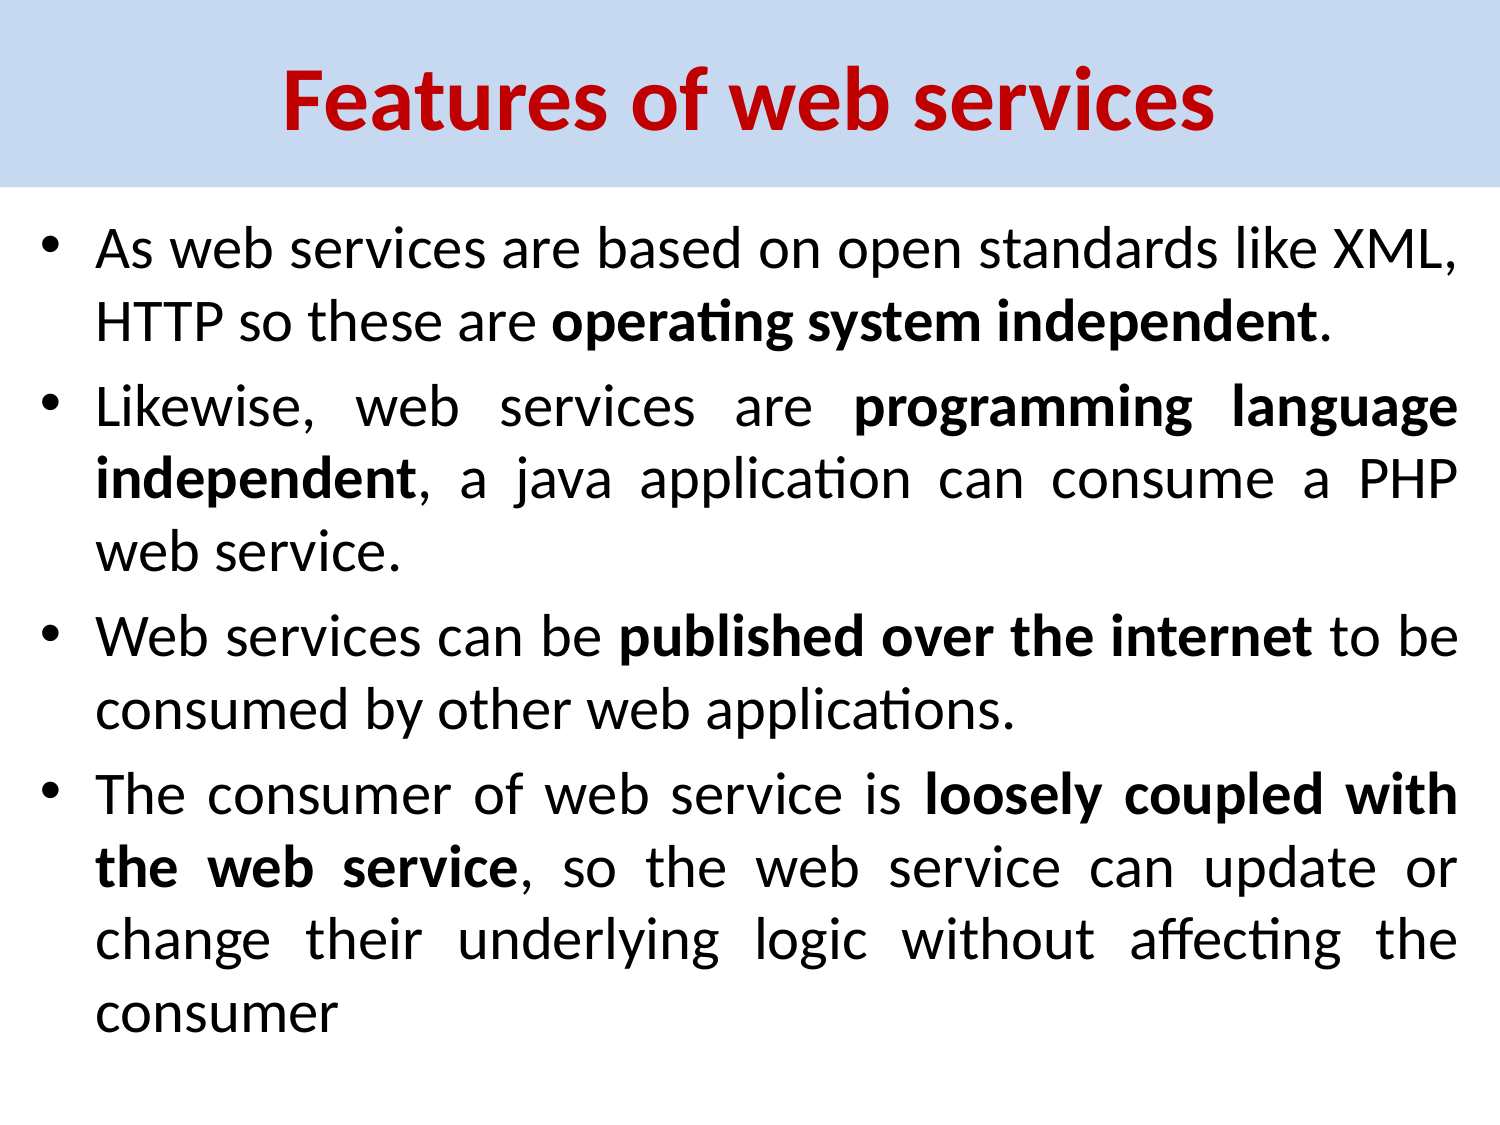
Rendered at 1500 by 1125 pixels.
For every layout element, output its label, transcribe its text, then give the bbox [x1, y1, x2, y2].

title Features of web services [0, 0, 1500, 188]
list As web services are based on open standards like XML, HTTP so these are operating system independent. Likewise, web services are programming language independent, a java application can consume a PHP web service. Web services can be published over the internet to be consumed by other web applications. The consumer of web service is loosely coupled with the web service, so the web service can update or change their underlying logic without affecting the consumer [24, 200, 1475, 1100]
